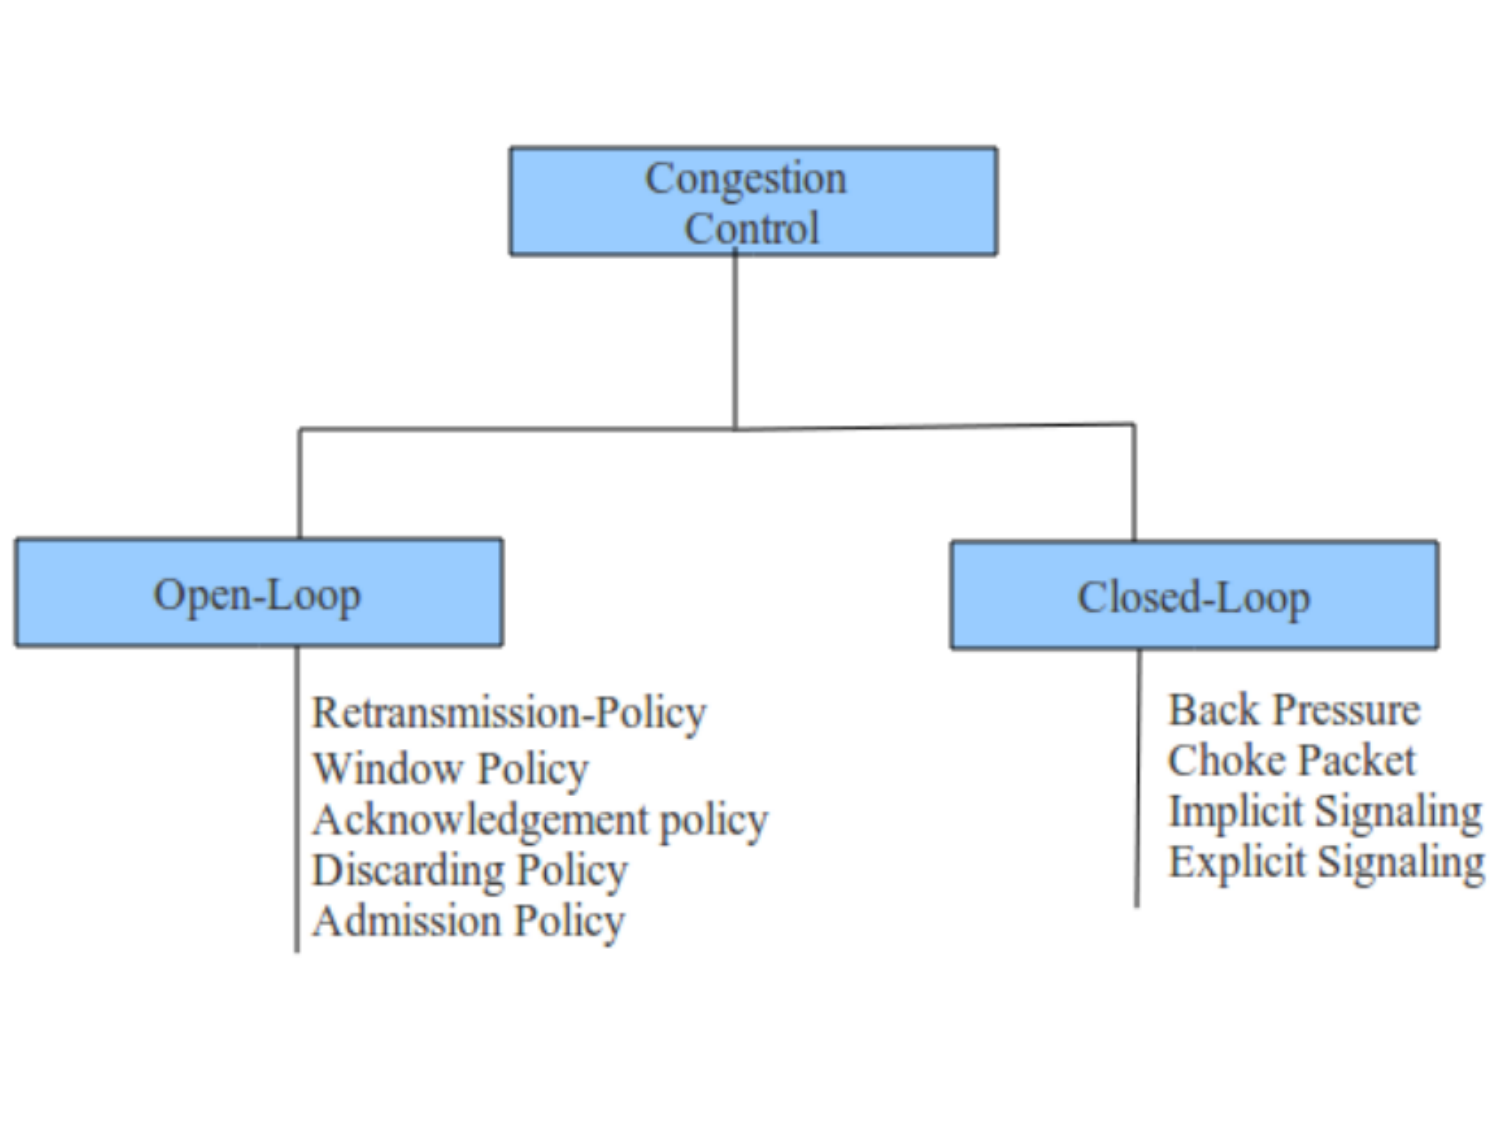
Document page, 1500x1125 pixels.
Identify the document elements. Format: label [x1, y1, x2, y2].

picture [0, 99, 1500, 988]
